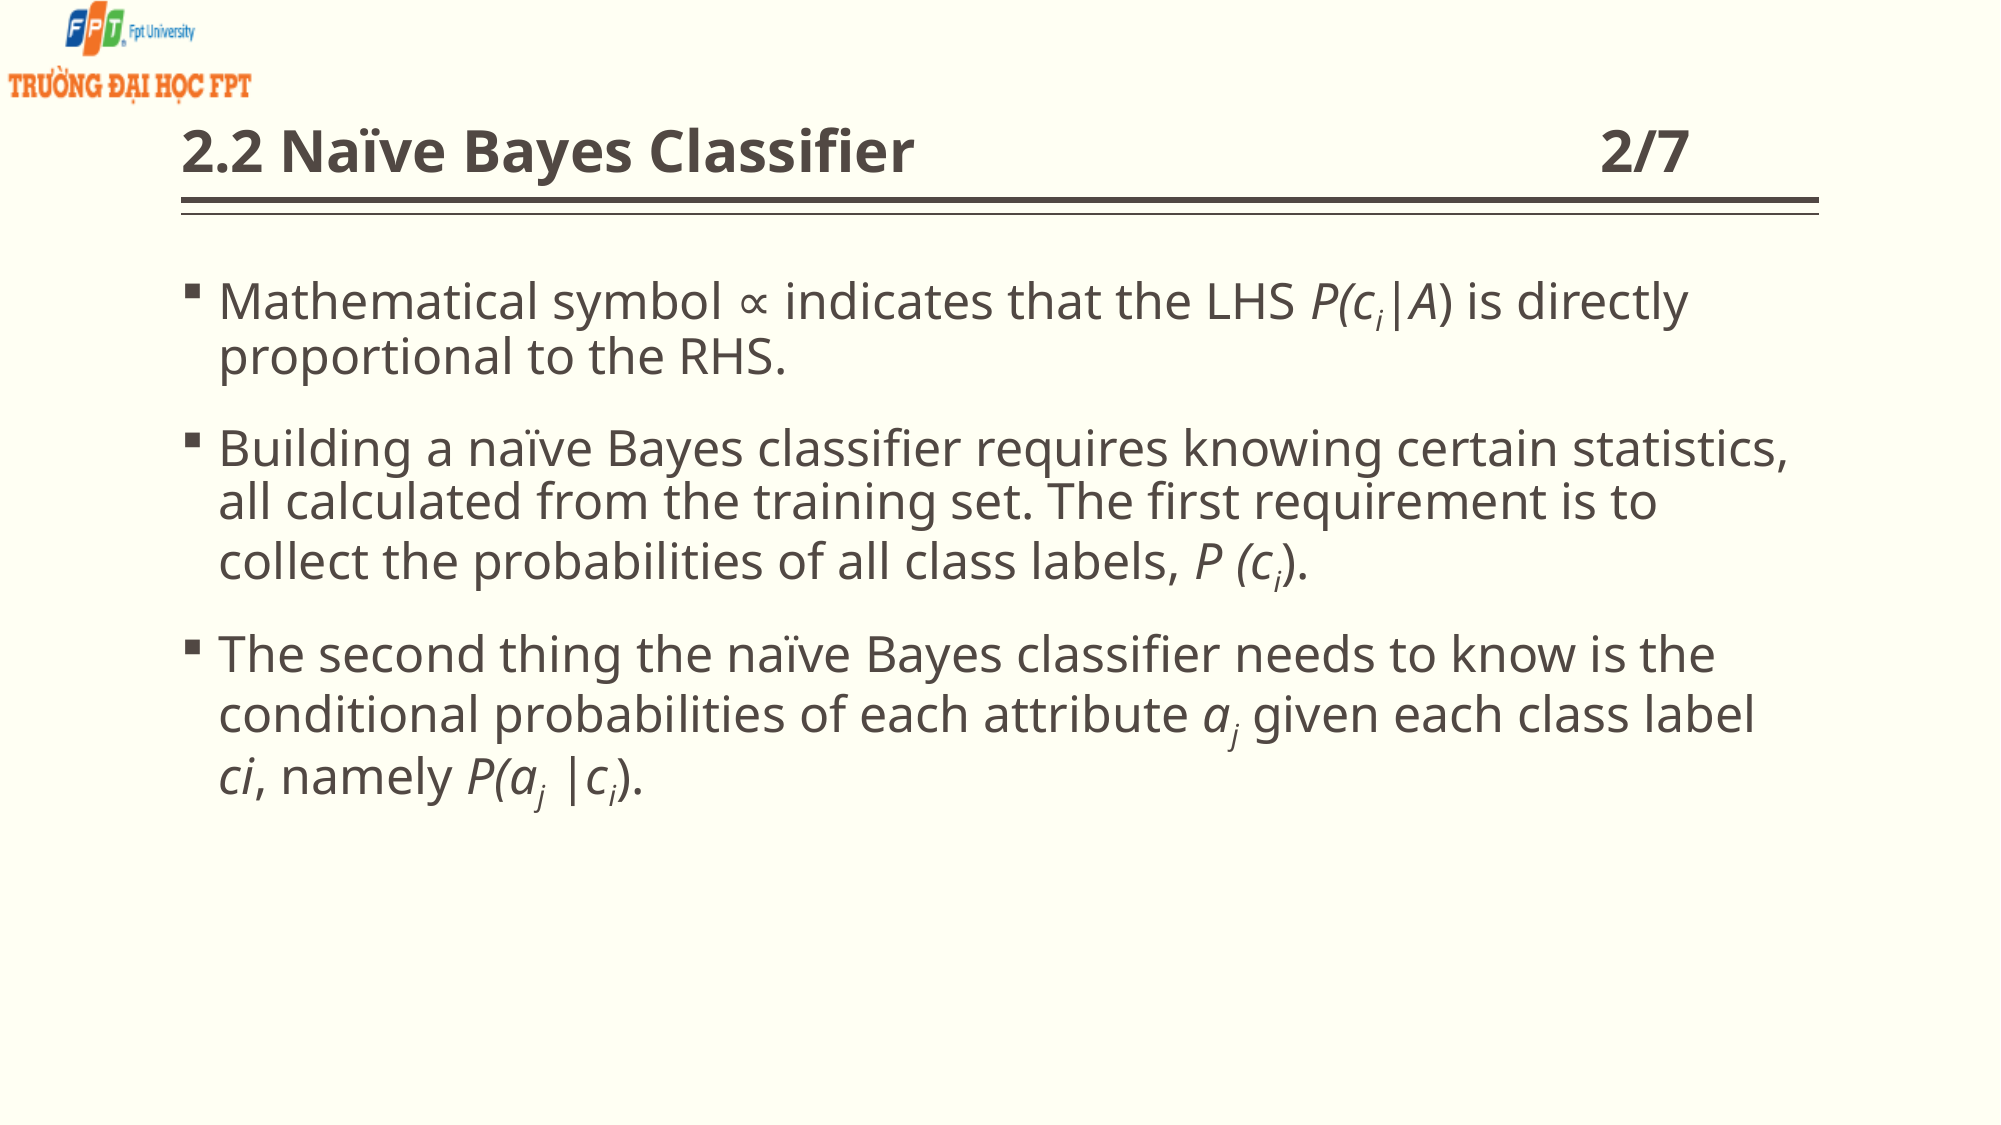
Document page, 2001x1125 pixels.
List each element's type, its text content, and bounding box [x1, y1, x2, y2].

list Mathematical symbol ∝ indicates that the LHS P(ci|A) is directly proportional to the RHS. Building a naïve Bayes classifier requires knowing certain statistics, all calculated from the training set. The first requirement is to collect the probabilities of all class labels, P (ci). The second thing the naïve Bayes classifier needs to know is the conditional probabilities of each attribute aj given each class label ci, namely P(aj |ci). [181, 262, 1819, 1013]
picture [0, 0, 272, 118]
title 2.2 Naïve Bayes Classifier 2/7 [181, 12, 1819, 193]
